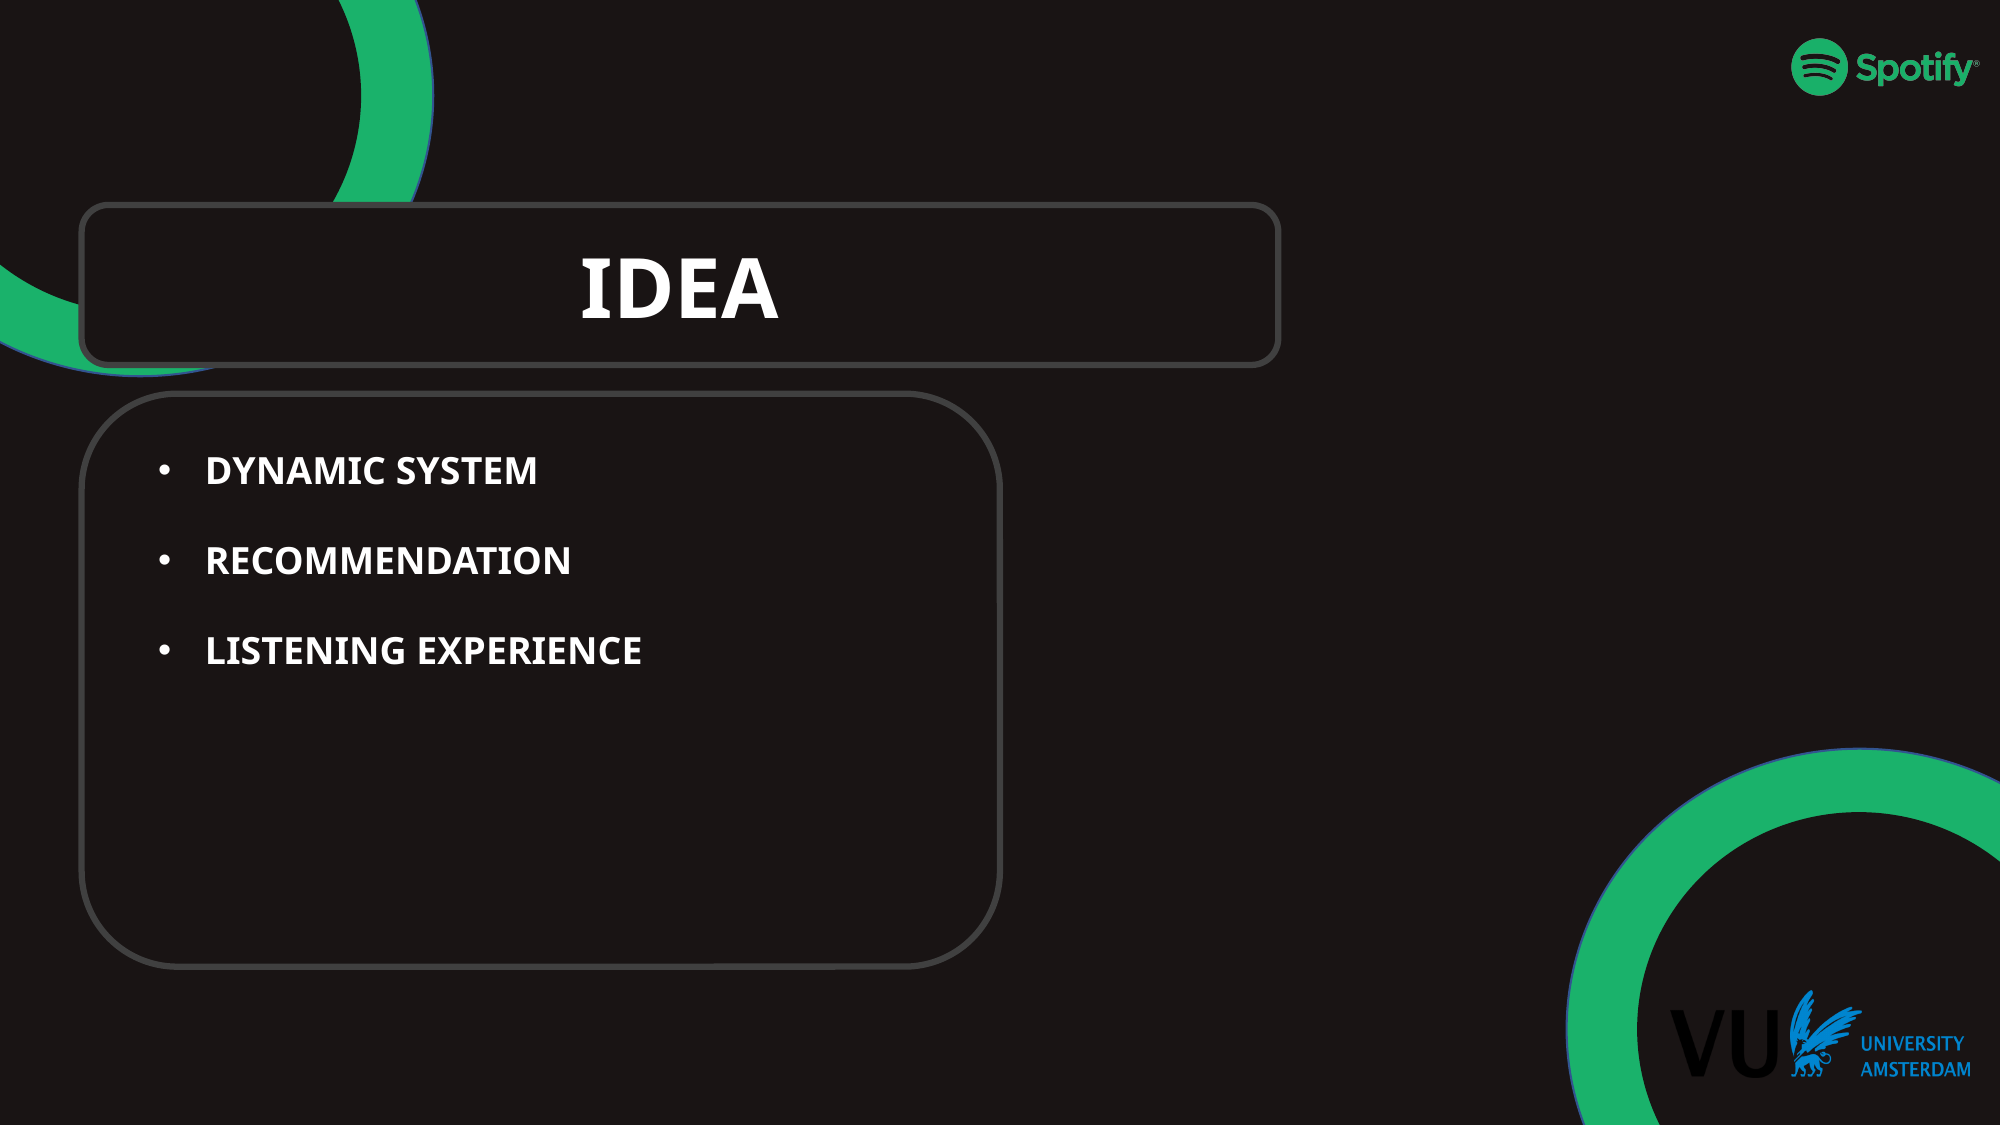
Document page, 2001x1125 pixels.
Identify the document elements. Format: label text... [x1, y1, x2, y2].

text_box DYNAMIC SYSTEM RECOMMENDATION LISTENING EXPERIENCE [143, 439, 925, 680]
picture [1790, 38, 1981, 96]
picture [1669, 990, 1970, 1078]
text_box IDEA [434, 203, 1280, 366]
text_box [0, 0, 2000, 1125]
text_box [1566, 748, 2000, 1125]
text_box [80, 392, 1001, 968]
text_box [0, 0, 434, 377]
